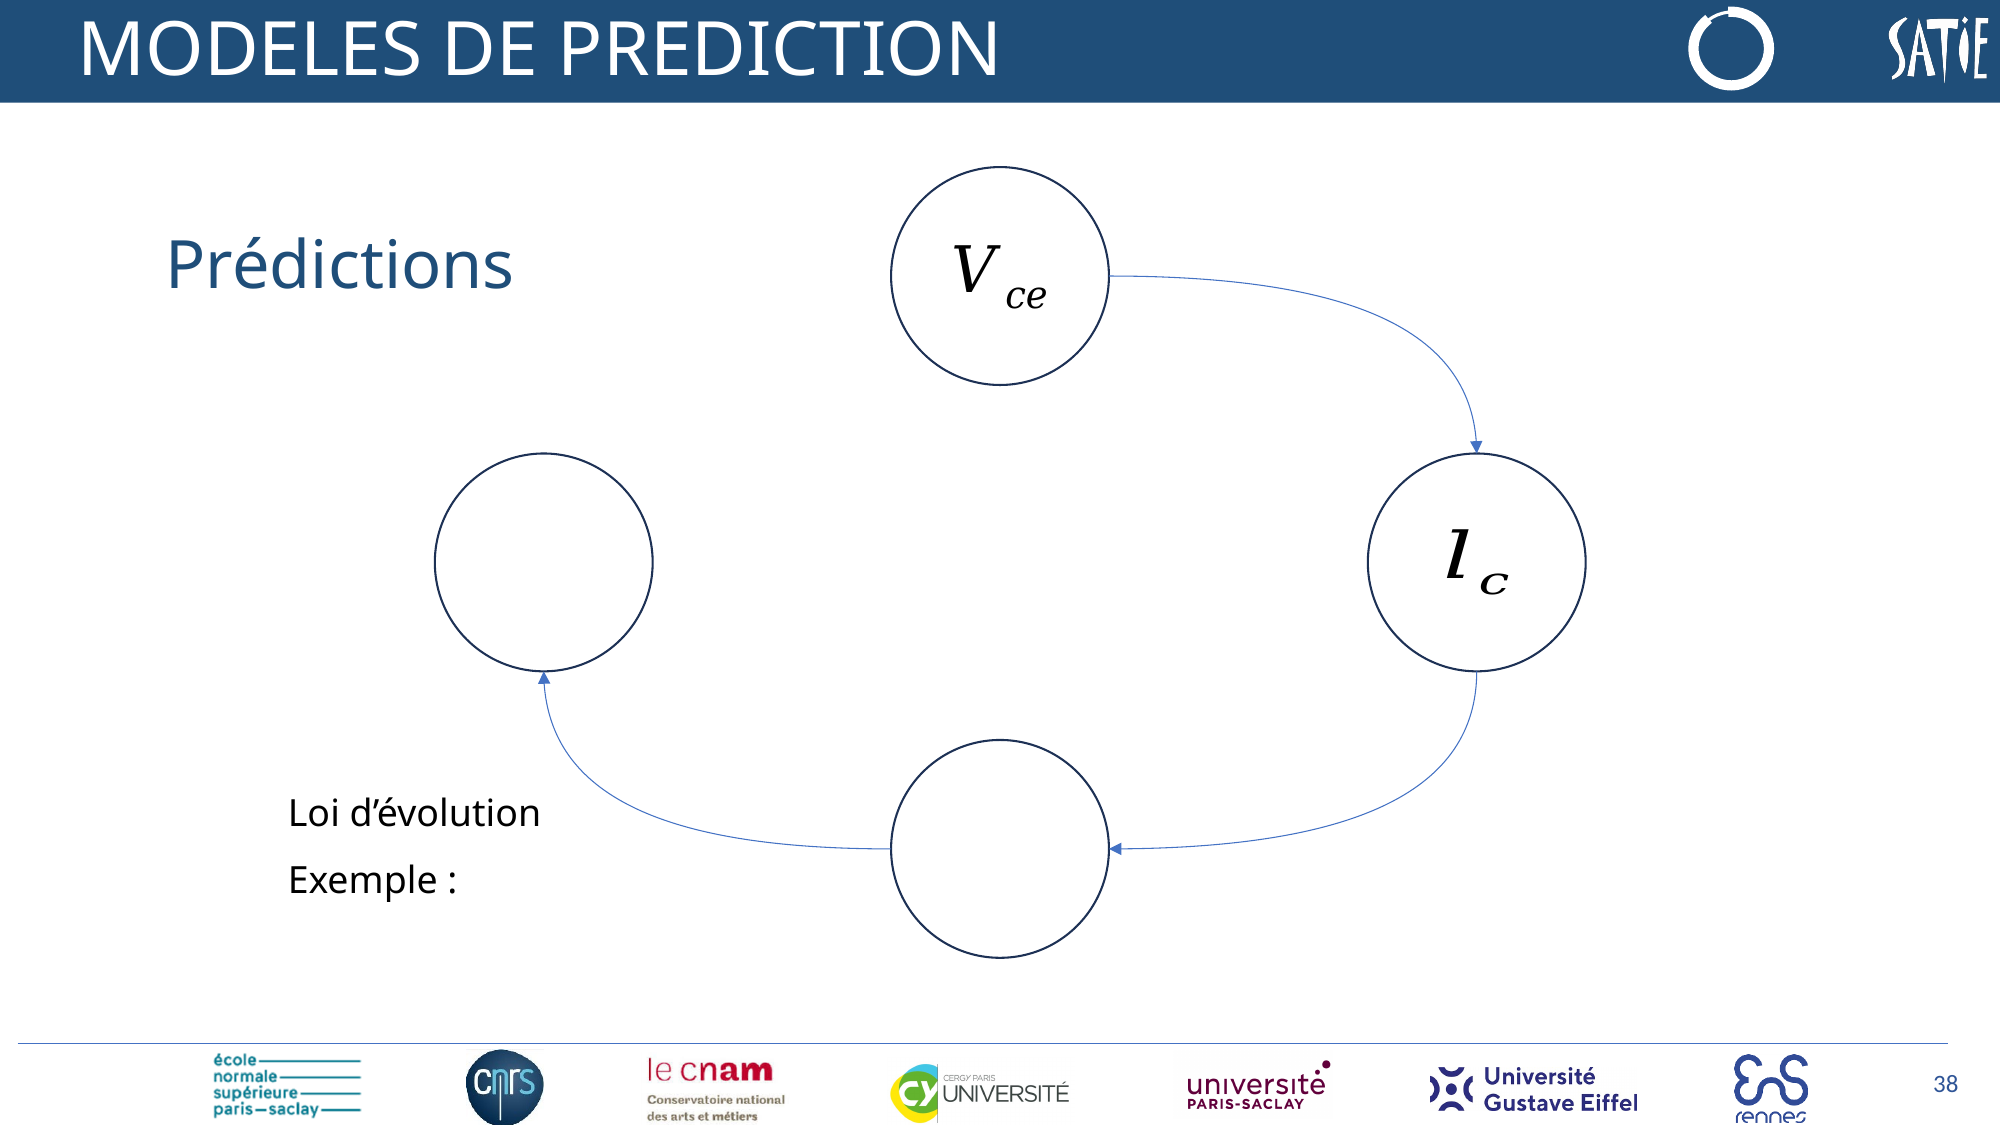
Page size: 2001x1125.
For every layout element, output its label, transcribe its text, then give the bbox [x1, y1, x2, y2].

picture [1430, 1067, 1523, 1111]
text_box [1366, 452, 1587, 673]
slide_number 37 [1523, 1053, 1974, 1113]
text_box [1692, 10, 1772, 88]
text_box [433, 452, 654, 673]
picture [1173, 1050, 1333, 1119]
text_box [1203, 576, 1382, 945]
text_box [890, 738, 1110, 959]
picture [466, 1049, 544, 1125]
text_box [543, 671, 892, 849]
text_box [1108, 275, 1477, 454]
picture [1734, 1113, 1808, 1123]
text_box [890, 166, 1110, 387]
text_box [1688, 7, 1774, 90]
picture [211, 1051, 369, 1125]
picture [641, 1052, 790, 1125]
title MODELES DE PREDICTION [62, 6, 1813, 96]
picture [887, 1057, 1075, 1125]
text_box Prédictions [150, 134, 1206, 309]
